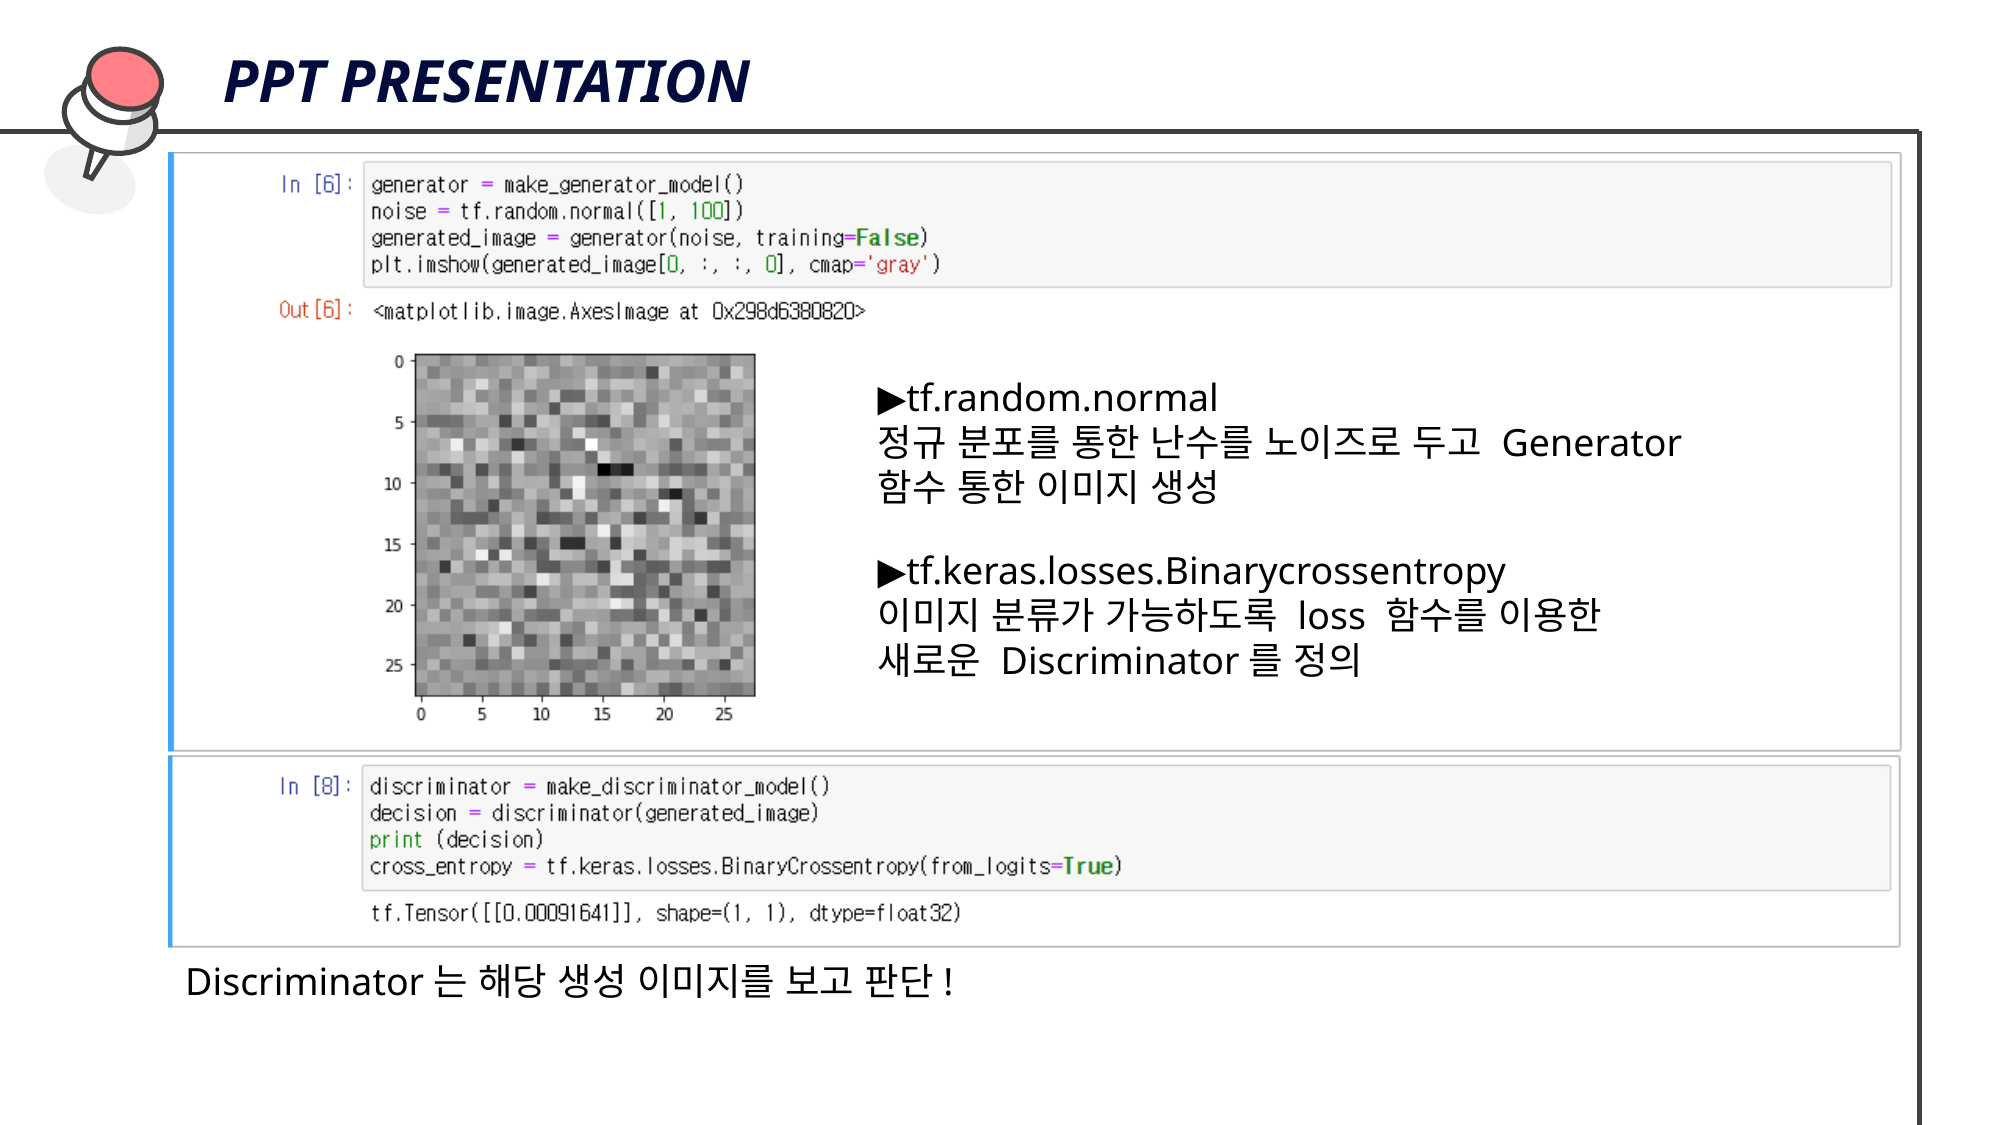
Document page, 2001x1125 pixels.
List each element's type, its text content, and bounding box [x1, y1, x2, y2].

text_box PPT PRESENTATION [208, 1, 1611, 122]
text_box Discriminator는 해당 생성 이미지를 보고 판단! [170, 951, 1556, 1011]
picture [168, 152, 1905, 951]
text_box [42, 49, 163, 213]
